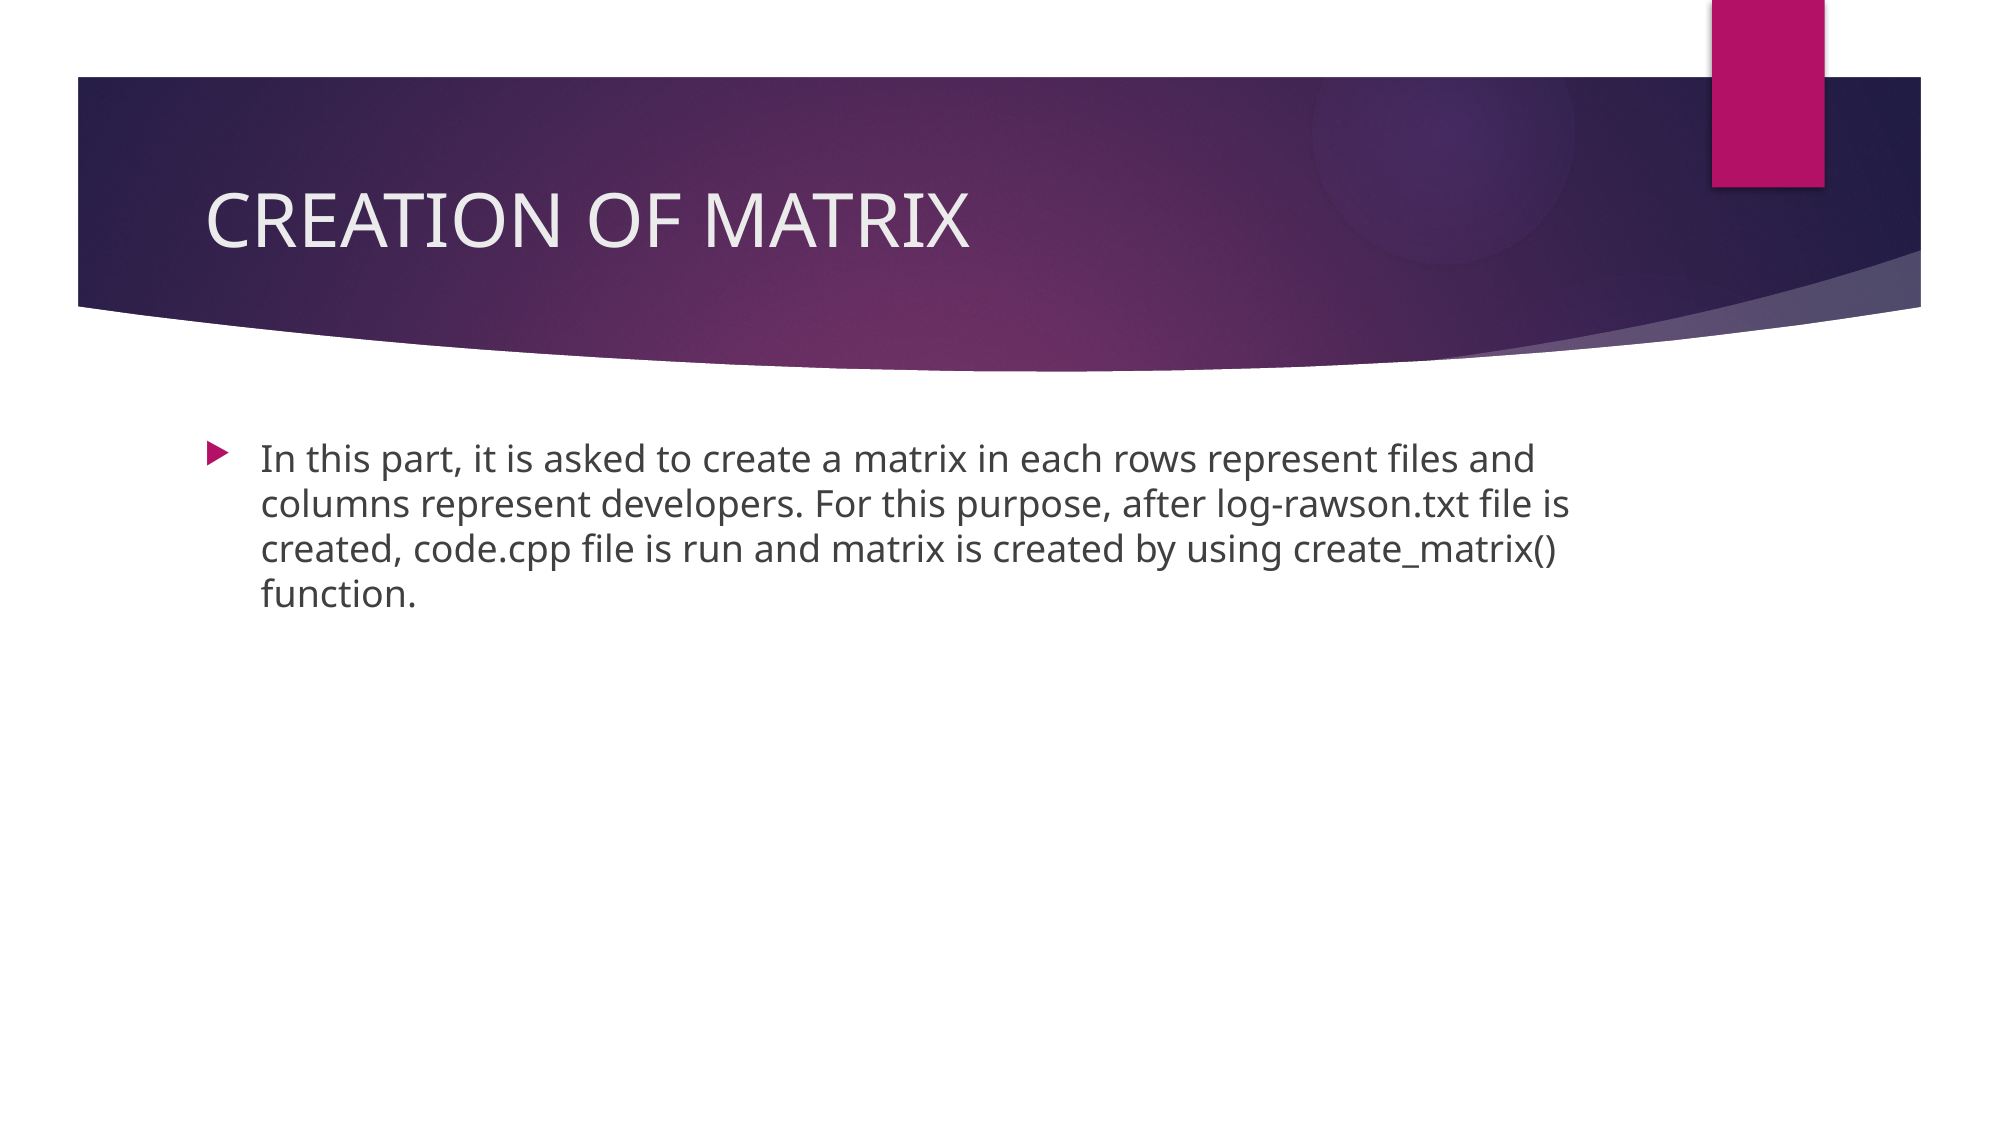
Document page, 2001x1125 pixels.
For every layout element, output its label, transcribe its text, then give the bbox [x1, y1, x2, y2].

list In this part, it is asked to create a matrix in each rows represent files and columns represent developers. For this purpose, after log-rawson.txt file is created, code.cpp file is run and matrix is created by using create_matrix() function. [189, 427, 1638, 988]
title CREATION OF MATRIX [189, 159, 1627, 276]
